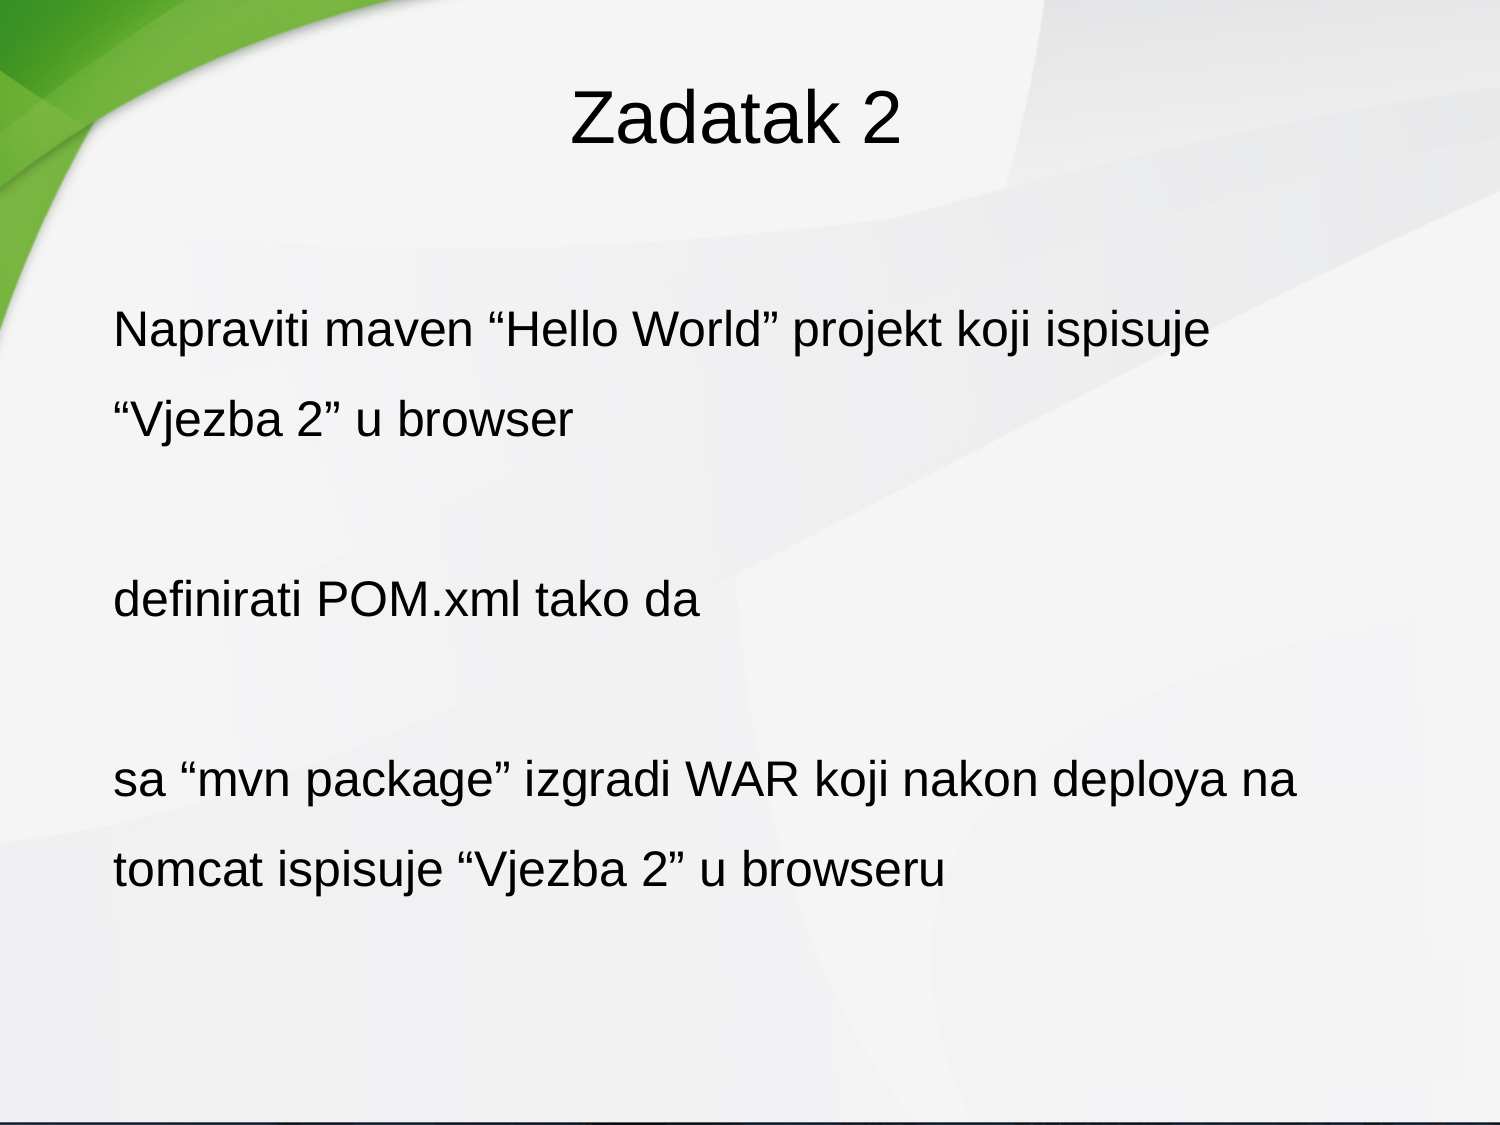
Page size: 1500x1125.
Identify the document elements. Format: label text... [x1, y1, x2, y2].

text_box Napraviti maven “Hello World” projekt koji ispisuje “Vjezba 2” u browser definirati POM.xml tako da sa “mvn package” izgradi WAR koji nakon deploya na tomcat ispisuje “Vjezba 2” u browseru [98, 259, 1375, 994]
picture [0, 0, 1500, 1125]
text_box Zadatak 2 [98, 60, 1375, 211]
